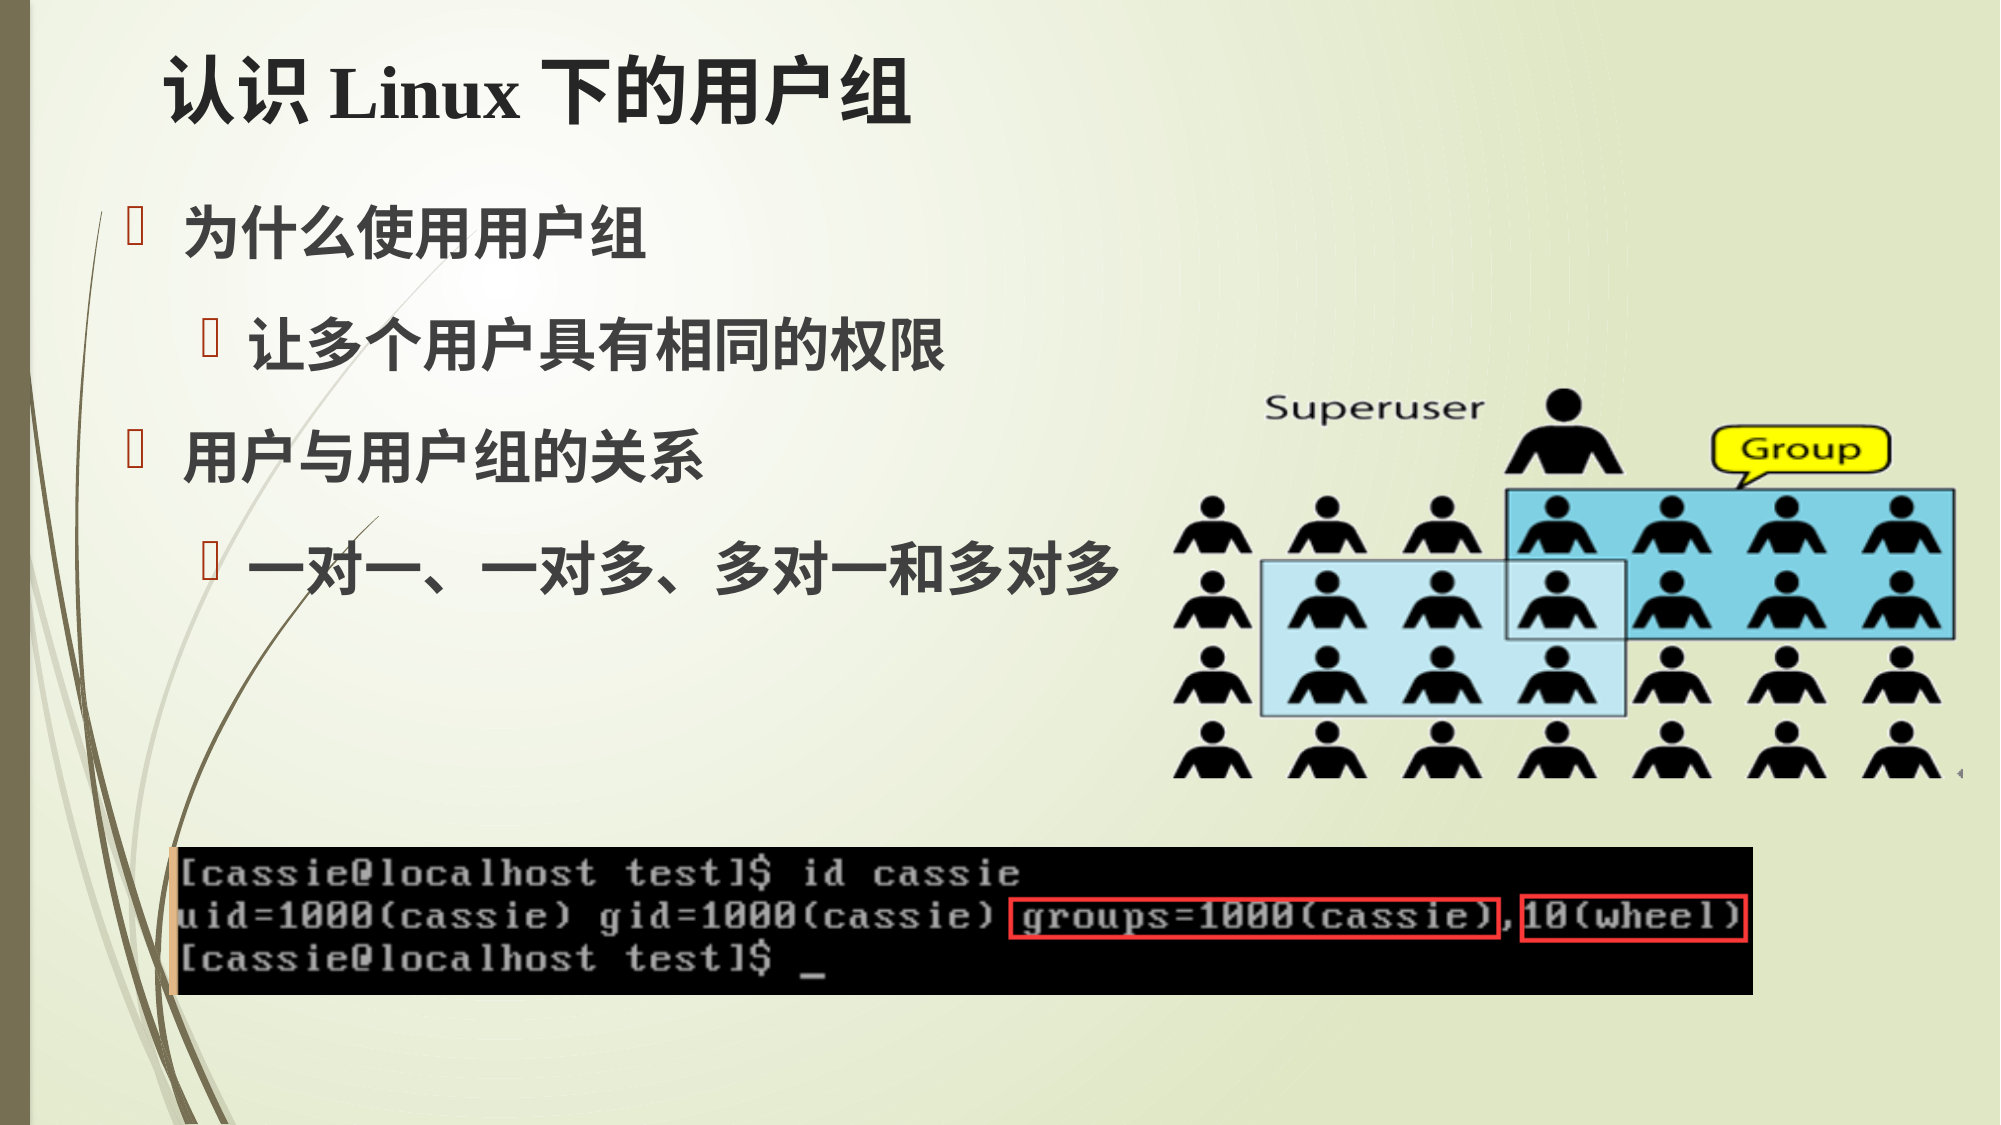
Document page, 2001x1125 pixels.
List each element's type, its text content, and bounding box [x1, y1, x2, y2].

picture [169, 847, 1753, 995]
list 为什么使用用户组 让多个用户具有相同的权限 用户与用户组的关系 一对一、一对多、多对一和多对多 [110, 167, 1855, 1021]
title 认识Linux下的用户组 [146, 35, 1882, 163]
picture [1125, 346, 1964, 787]
